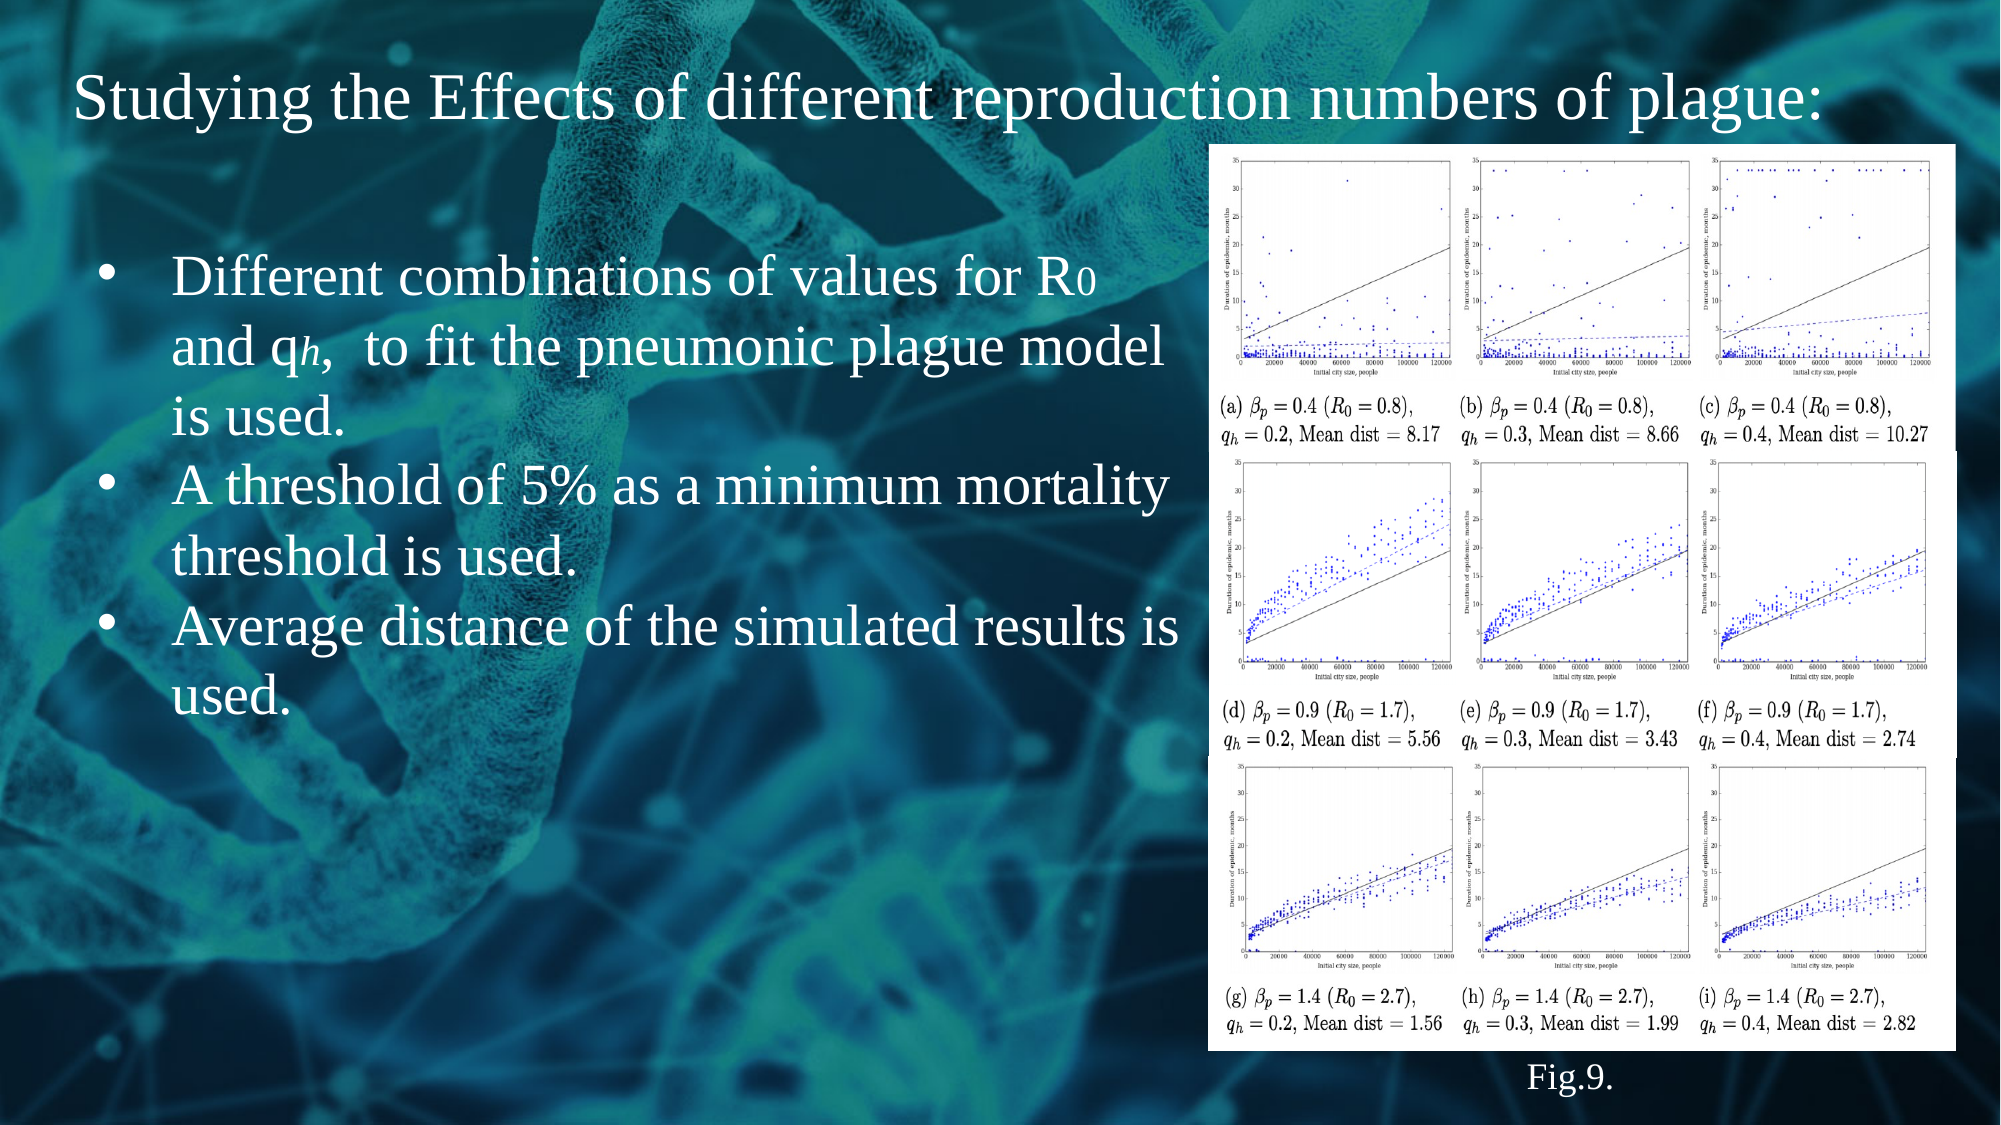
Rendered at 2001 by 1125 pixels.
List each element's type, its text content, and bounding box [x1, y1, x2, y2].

text_box Studying the Effects of different reproduction numbers of plague: [58, 45, 1927, 140]
text_box Fig.9. [1511, 1051, 1662, 1105]
picture [0, 0, 2001, 1125]
text_box Different combinations of values for R0 and qh, to fit the pneumonic plague model is used. A threshold of 5% as a minimum mortality threshold is used. Average distance of the simulated results is used. [82, 159, 1209, 734]
